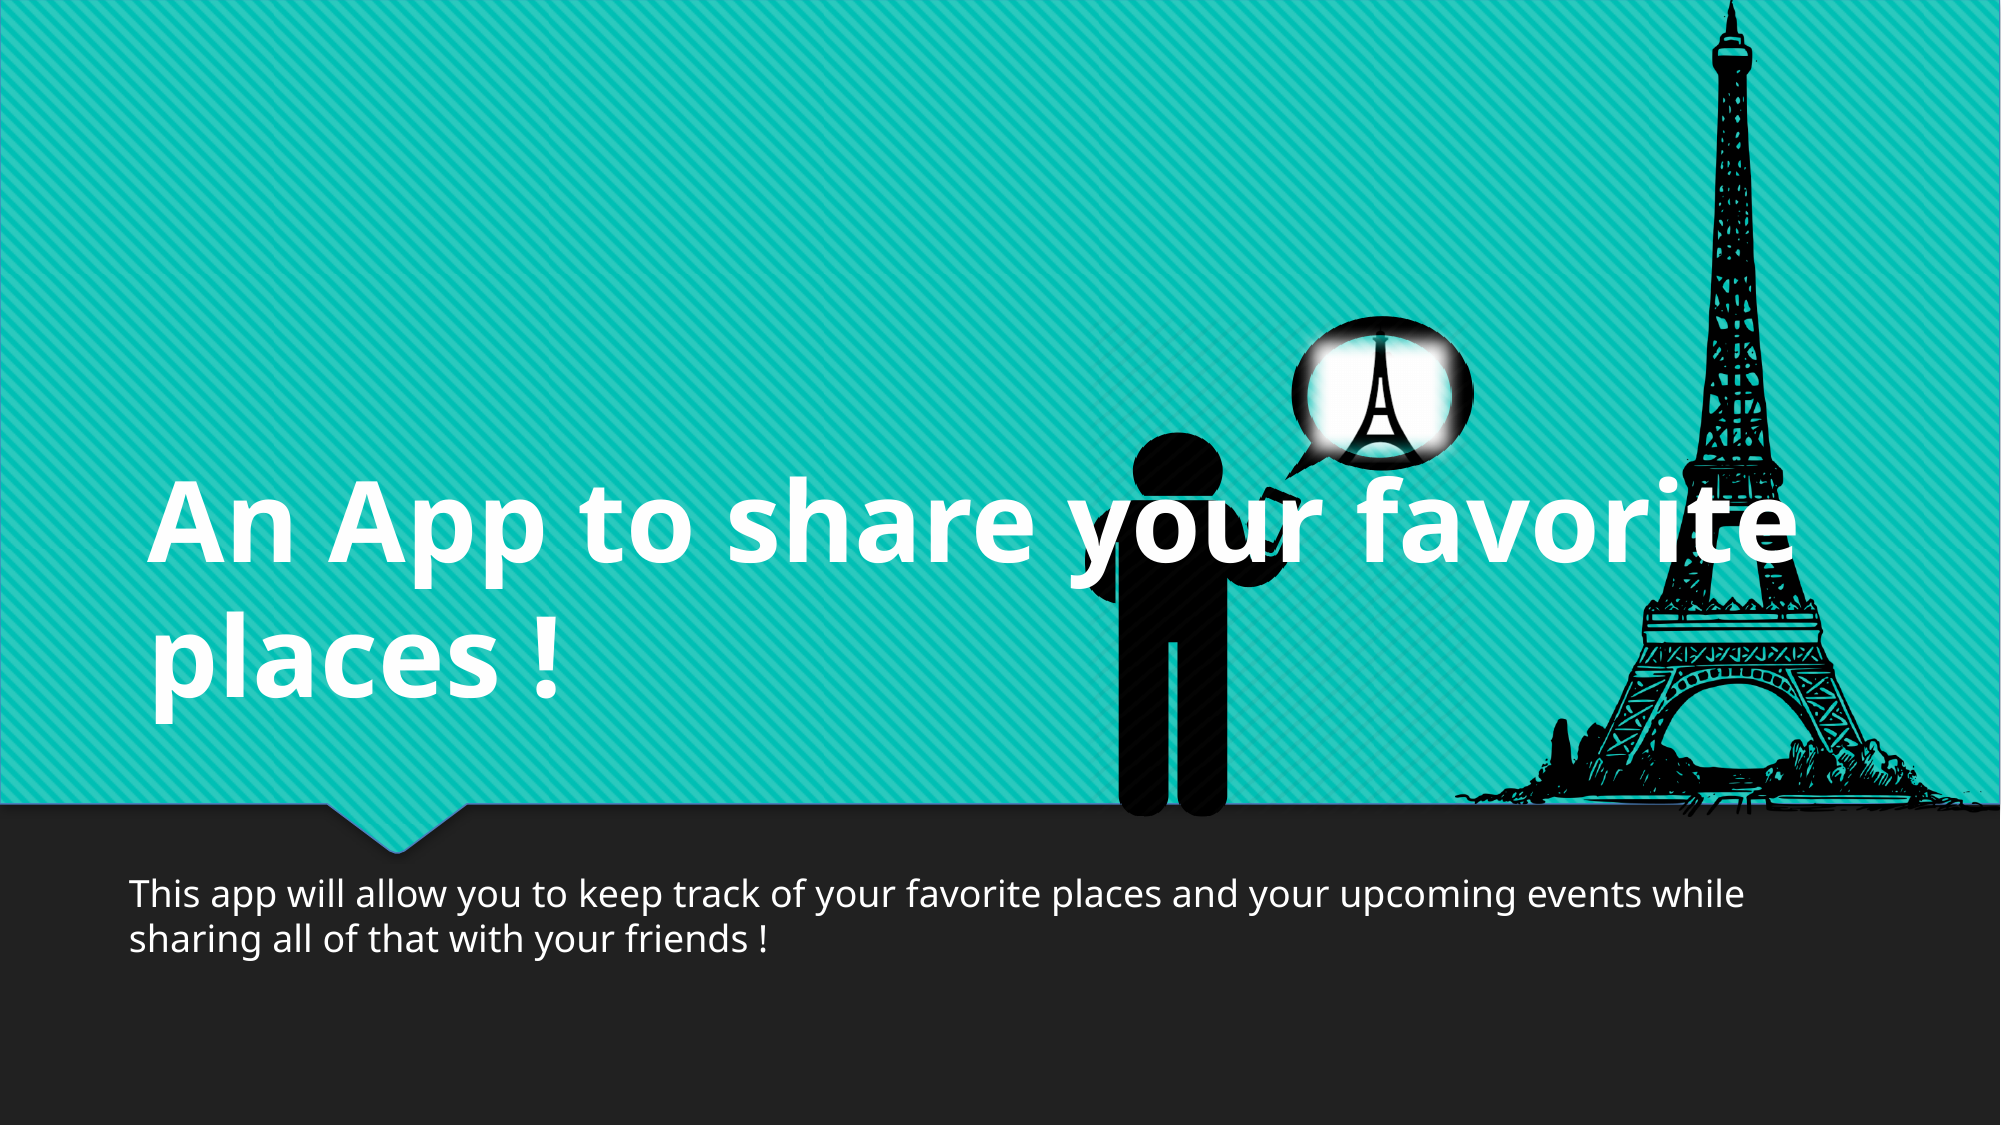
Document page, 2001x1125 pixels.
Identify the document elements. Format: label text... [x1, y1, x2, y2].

text_box This app will allow you to keep track of your favorite places and your upcoming events while sharing all of that with your friends ! [114, 862, 1852, 1003]
text_box An App to share your favorite places ! [132, 240, 1449, 728]
picture [1, 0, 2000, 852]
